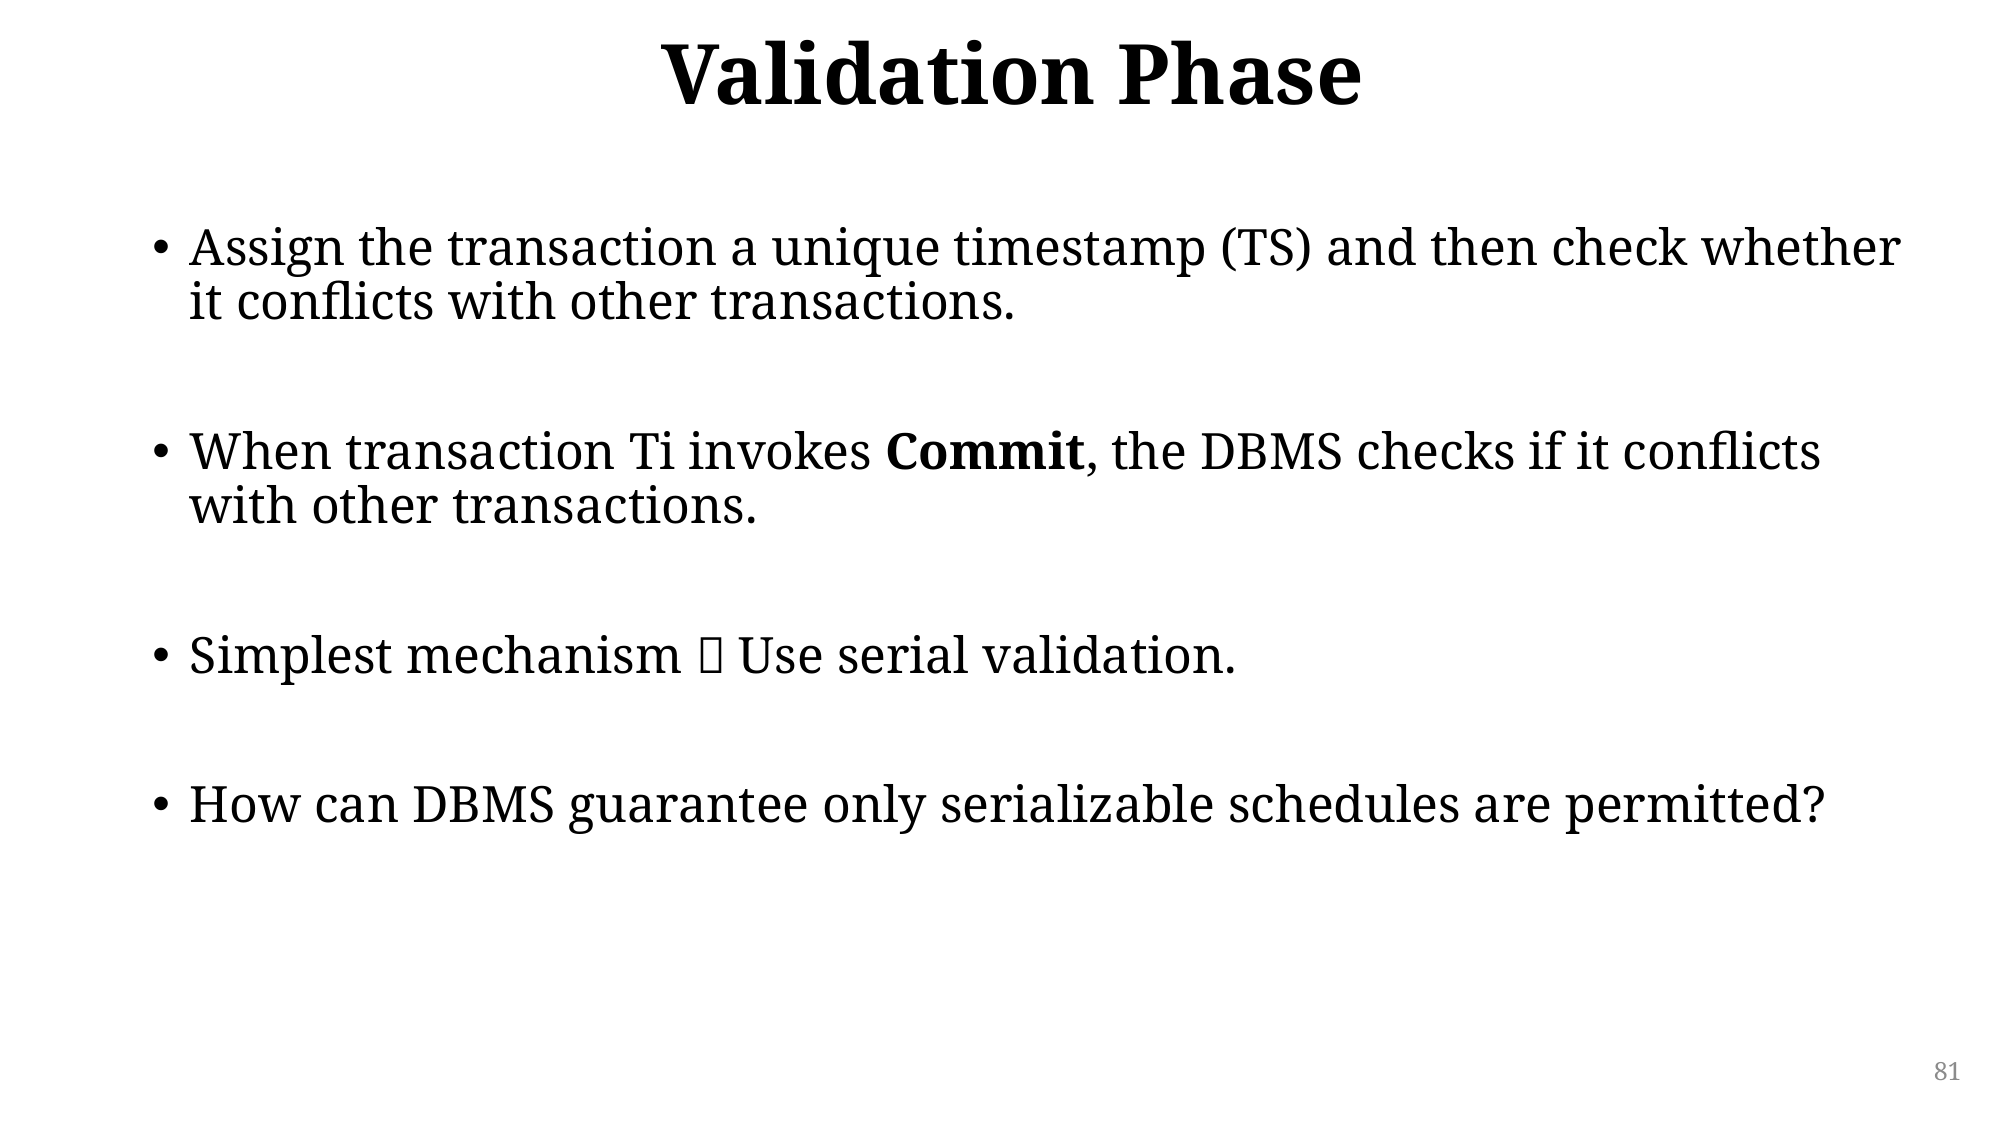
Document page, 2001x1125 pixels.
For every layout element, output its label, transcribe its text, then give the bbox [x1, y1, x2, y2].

list Assign the transaction a unique timestamp (TS) and then check whether it conflicts with other transactions. When transaction Ti invokes Commit, the DBMS checks if it conflicts with other transactions. Simplest mechanism  Use serial validation. How can DBMS guarantee only serializable schedules are permitted? [137, 215, 1931, 965]
title Validation Phase [150, 3, 1876, 152]
slide_number 81 [1526, 1042, 1977, 1103]
